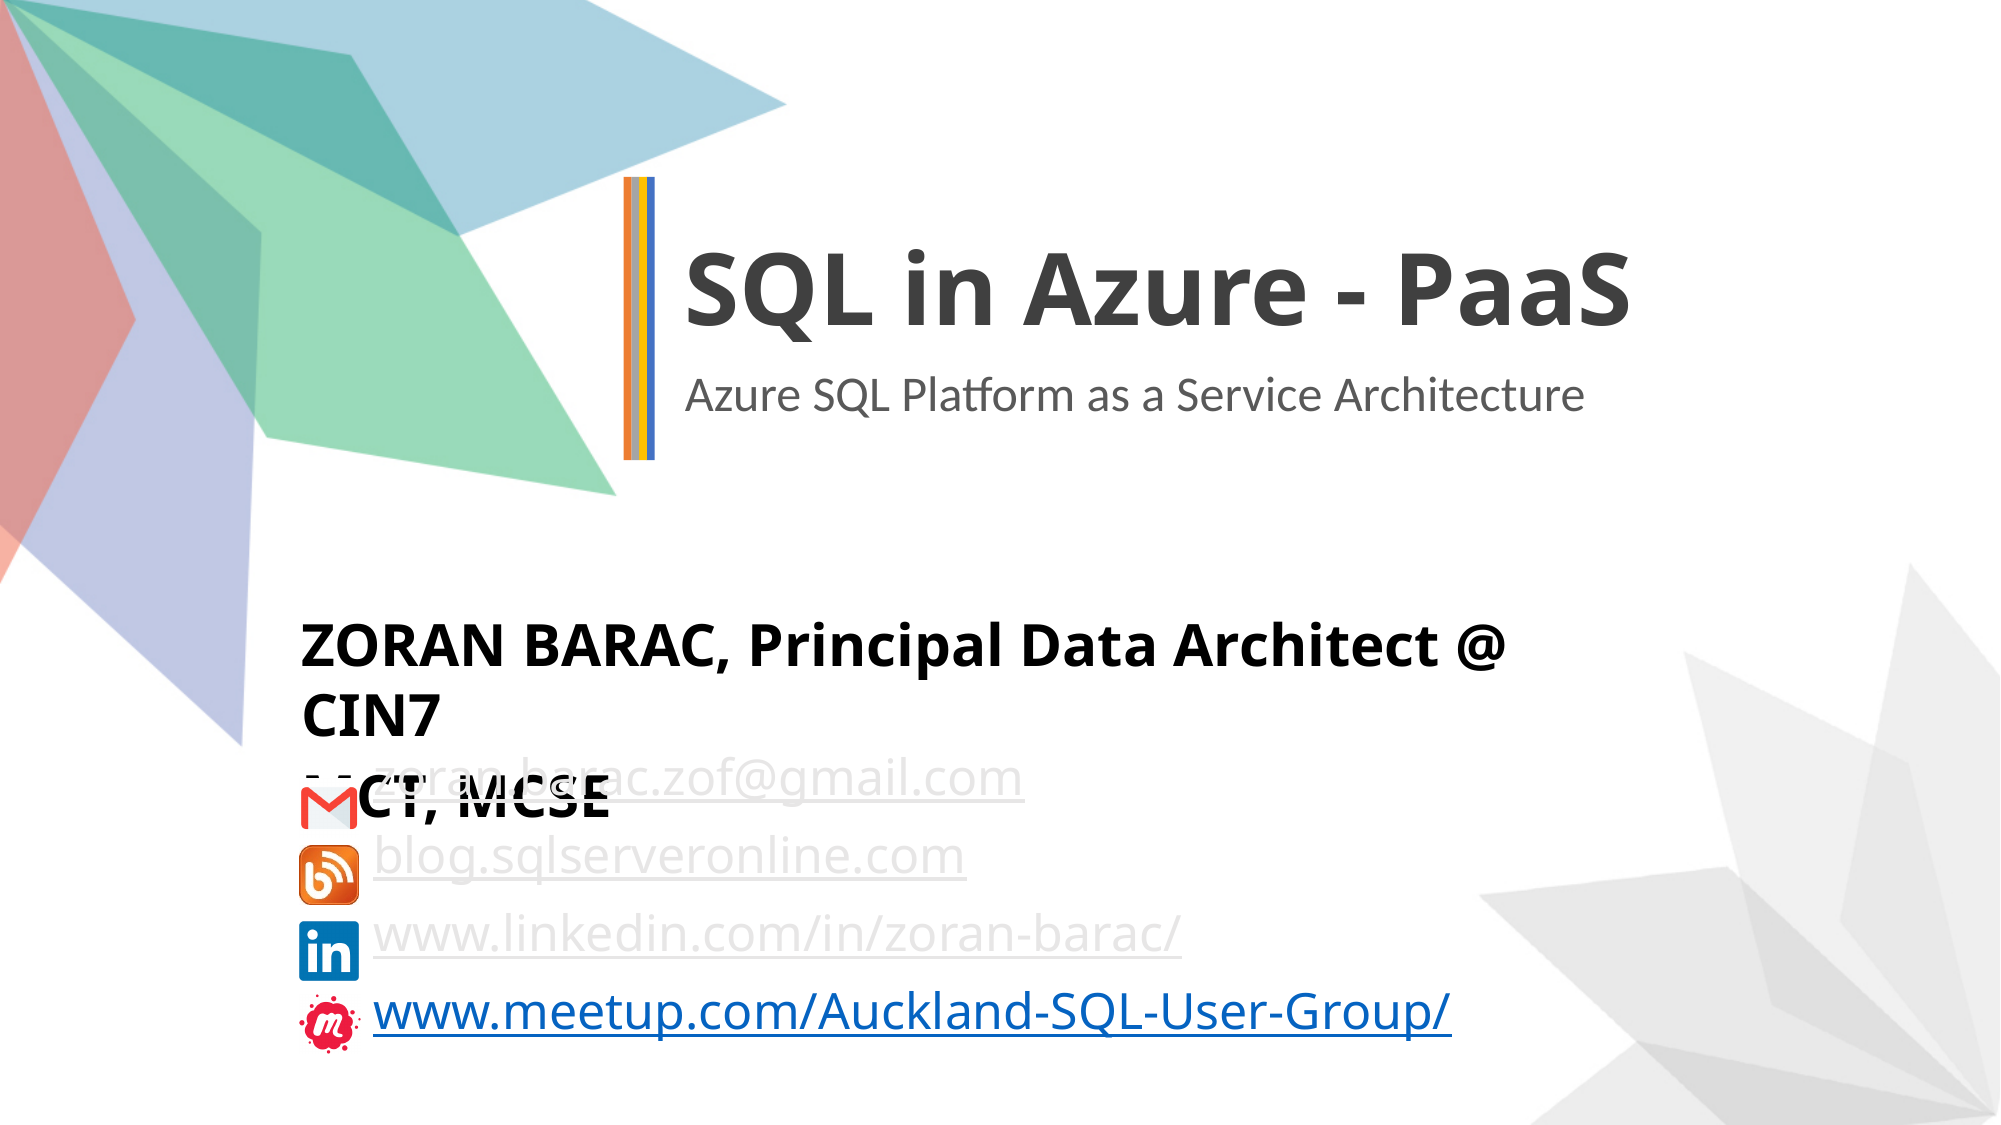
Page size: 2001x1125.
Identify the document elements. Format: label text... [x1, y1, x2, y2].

list Azure SQL Platform as a Service Architecture [670, 318, 1884, 465]
text_box zoran.barac.zof@gmail.com blog.sqlserveronline.com www.linkedin.com/in/zoran-barac/ www.meetup.com/Auckland-SQL-User-Group/ [358, 970, 1618, 1056]
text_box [623, 176, 655, 461]
text_box ZORAN BARAC, Principal Data Architect @ CIN7 MCT, MCSE [286, 600, 1547, 686]
picture [0, 0, 2001, 1125]
list SQL in Azure - PaaS [670, 167, 1916, 404]
